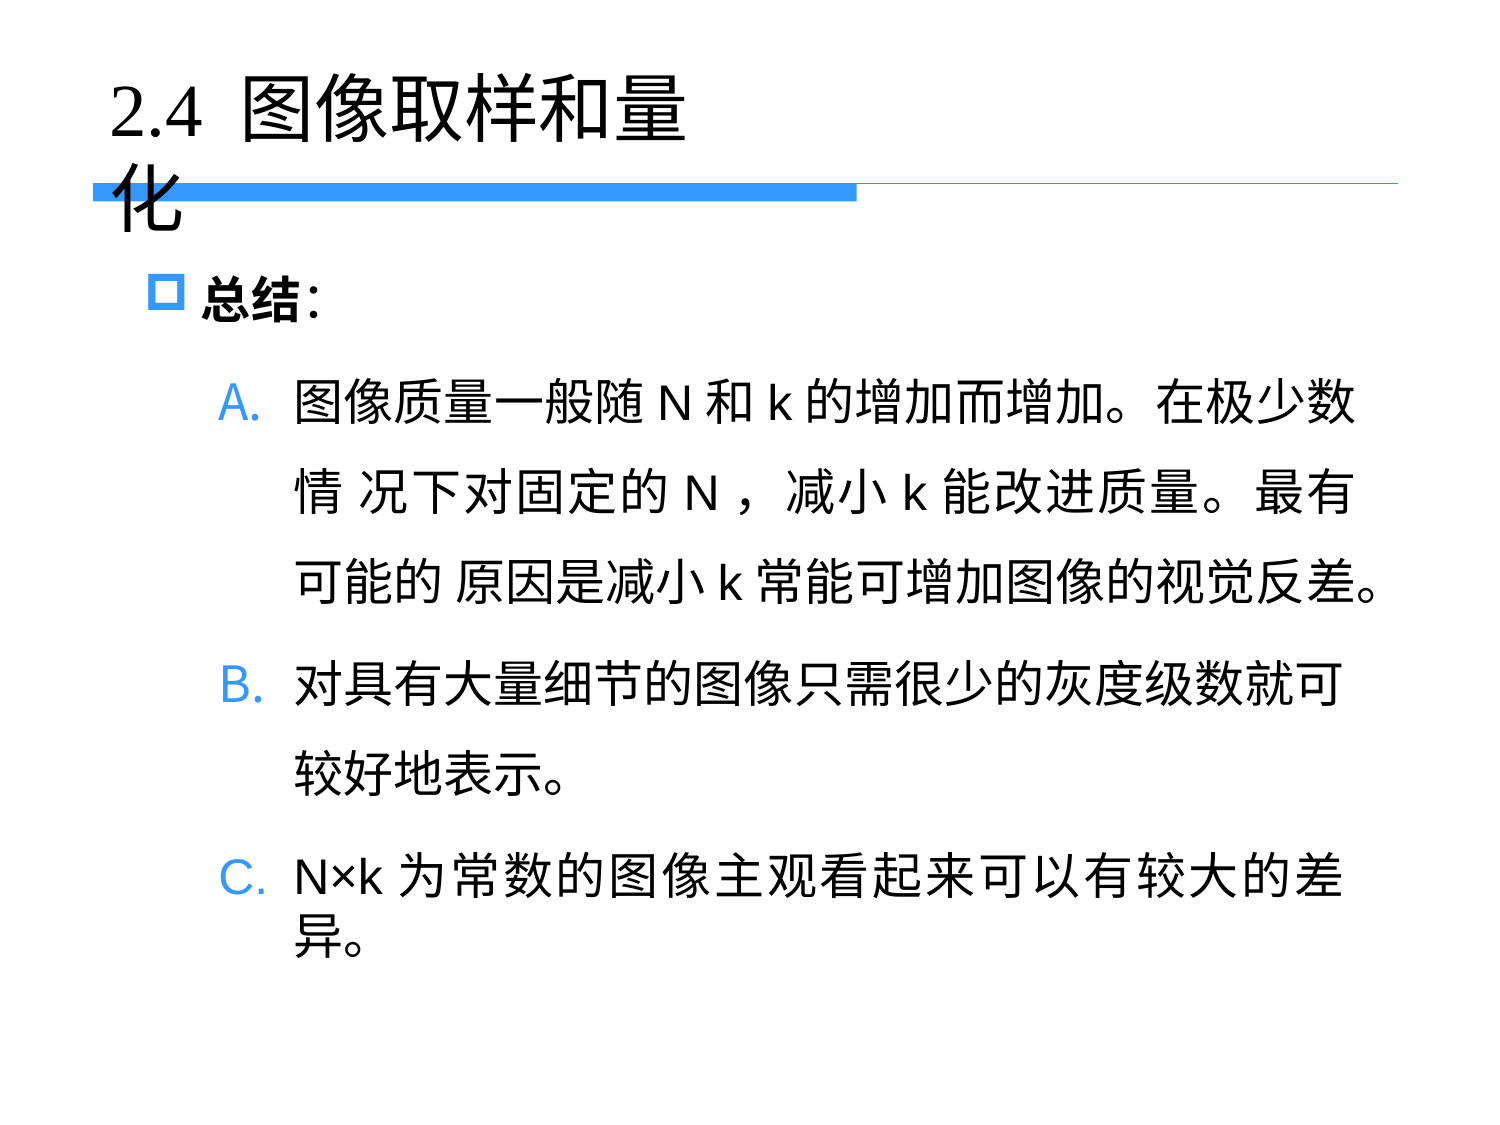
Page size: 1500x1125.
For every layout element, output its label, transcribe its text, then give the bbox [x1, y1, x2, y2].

text_box 总结： 图像质量一般随N和k的增加而增加。在极少数情 况下对固定的N，减小k能改进质量。最有可能的 原因是减小k常能可增加图像的视觉反差。 对具有大量细节的图像只需很少的灰度级数就可 较好地表示。 N×k为常数的图像主观看起来可以有较大的差异。 [142, 266, 1407, 965]
title 2.4 图像取样和量化 [107, 59, 749, 250]
